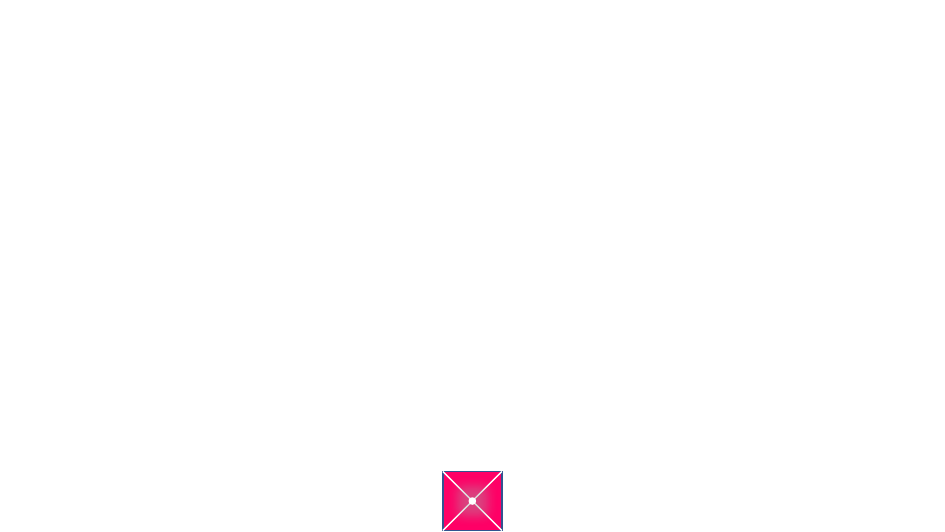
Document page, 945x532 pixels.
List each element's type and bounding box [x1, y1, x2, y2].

text_box [442, 471, 502, 531]
